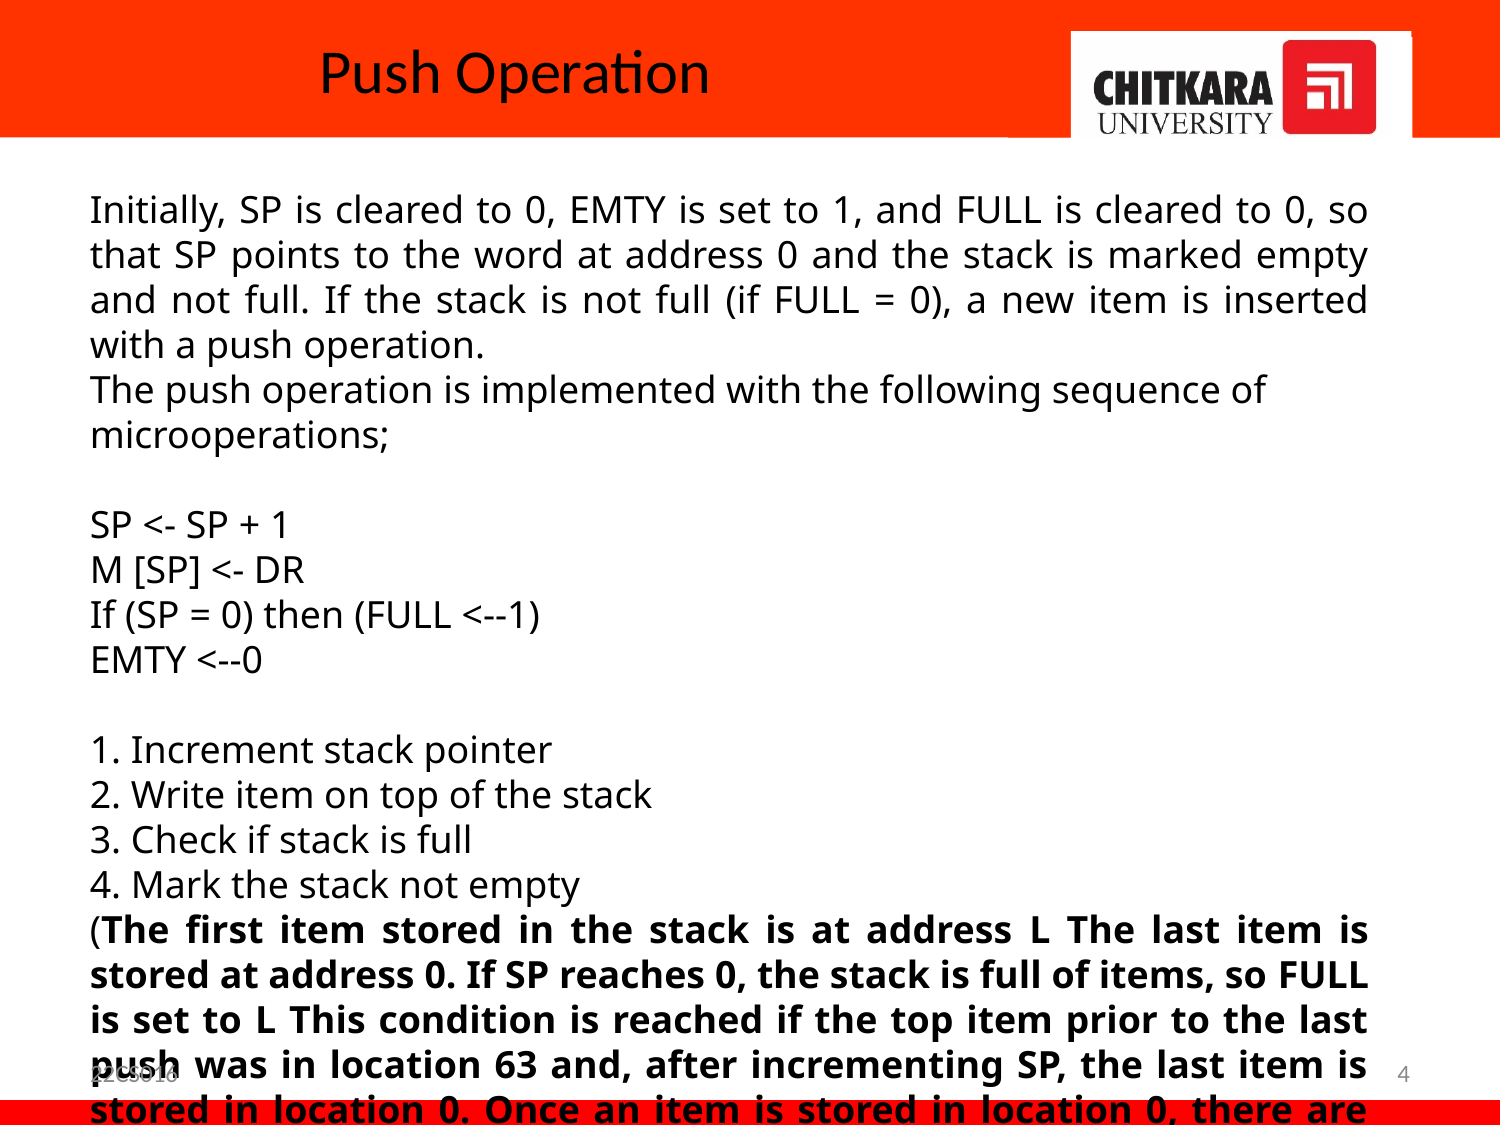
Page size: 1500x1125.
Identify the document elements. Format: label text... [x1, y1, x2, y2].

slide_number 4 [1384, 1042, 1425, 1103]
title Push Operation [304, 0, 1063, 138]
text_box Initially, SP is cleared to 0, EMTY is set to 1, and FULL is cleared to 0, so that SP points to the word at address 0 and the stack is marked empty and not full. If the stack is not full (if FULL = 0), a new item is inserted with a push operation. The push operation is implemented with the following sequence of microoperations; SP <- SP + 1 M [SP] <- DR If (SP = 0) then (FULL <--1) EMTY <--0 1. Increment stack pointer 2. Write item on top of the stack 3. Check if stack is full 4. Mark the stack not empty (The first item stored in the stack is at address L The last item is stored at address 0. If SP reaches 0, the stack is full of items, so FULL is set to L This condition is reached if the top item prior to the last push was in location 63 and, after incrementing SP, the last item is stored in location 0. Once an item is stored in location 0, there are no more empty registers in the stack.) [75, 178, 1384, 1125]
picture [1074, 37, 1391, 138]
slide_number 22CS016 [75, 1042, 425, 1103]
